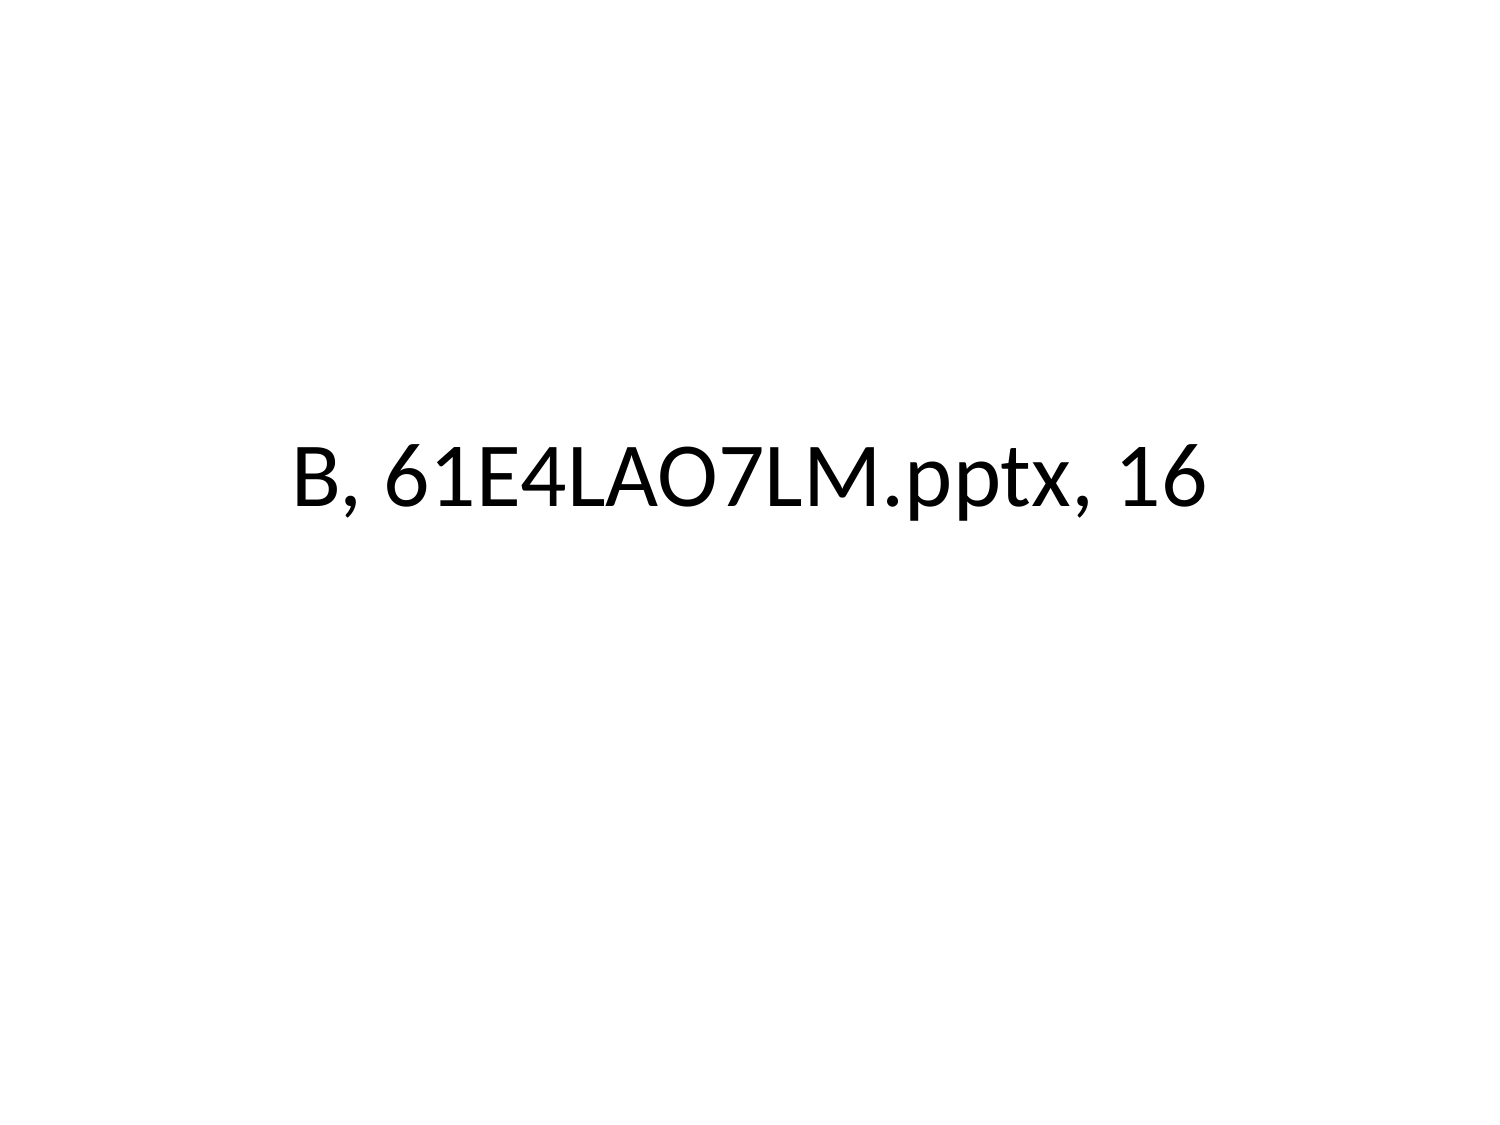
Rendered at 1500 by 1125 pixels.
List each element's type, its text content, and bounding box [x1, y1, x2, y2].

title B, 61E4LAO7LM.pptx, 16 [112, 349, 1388, 591]
